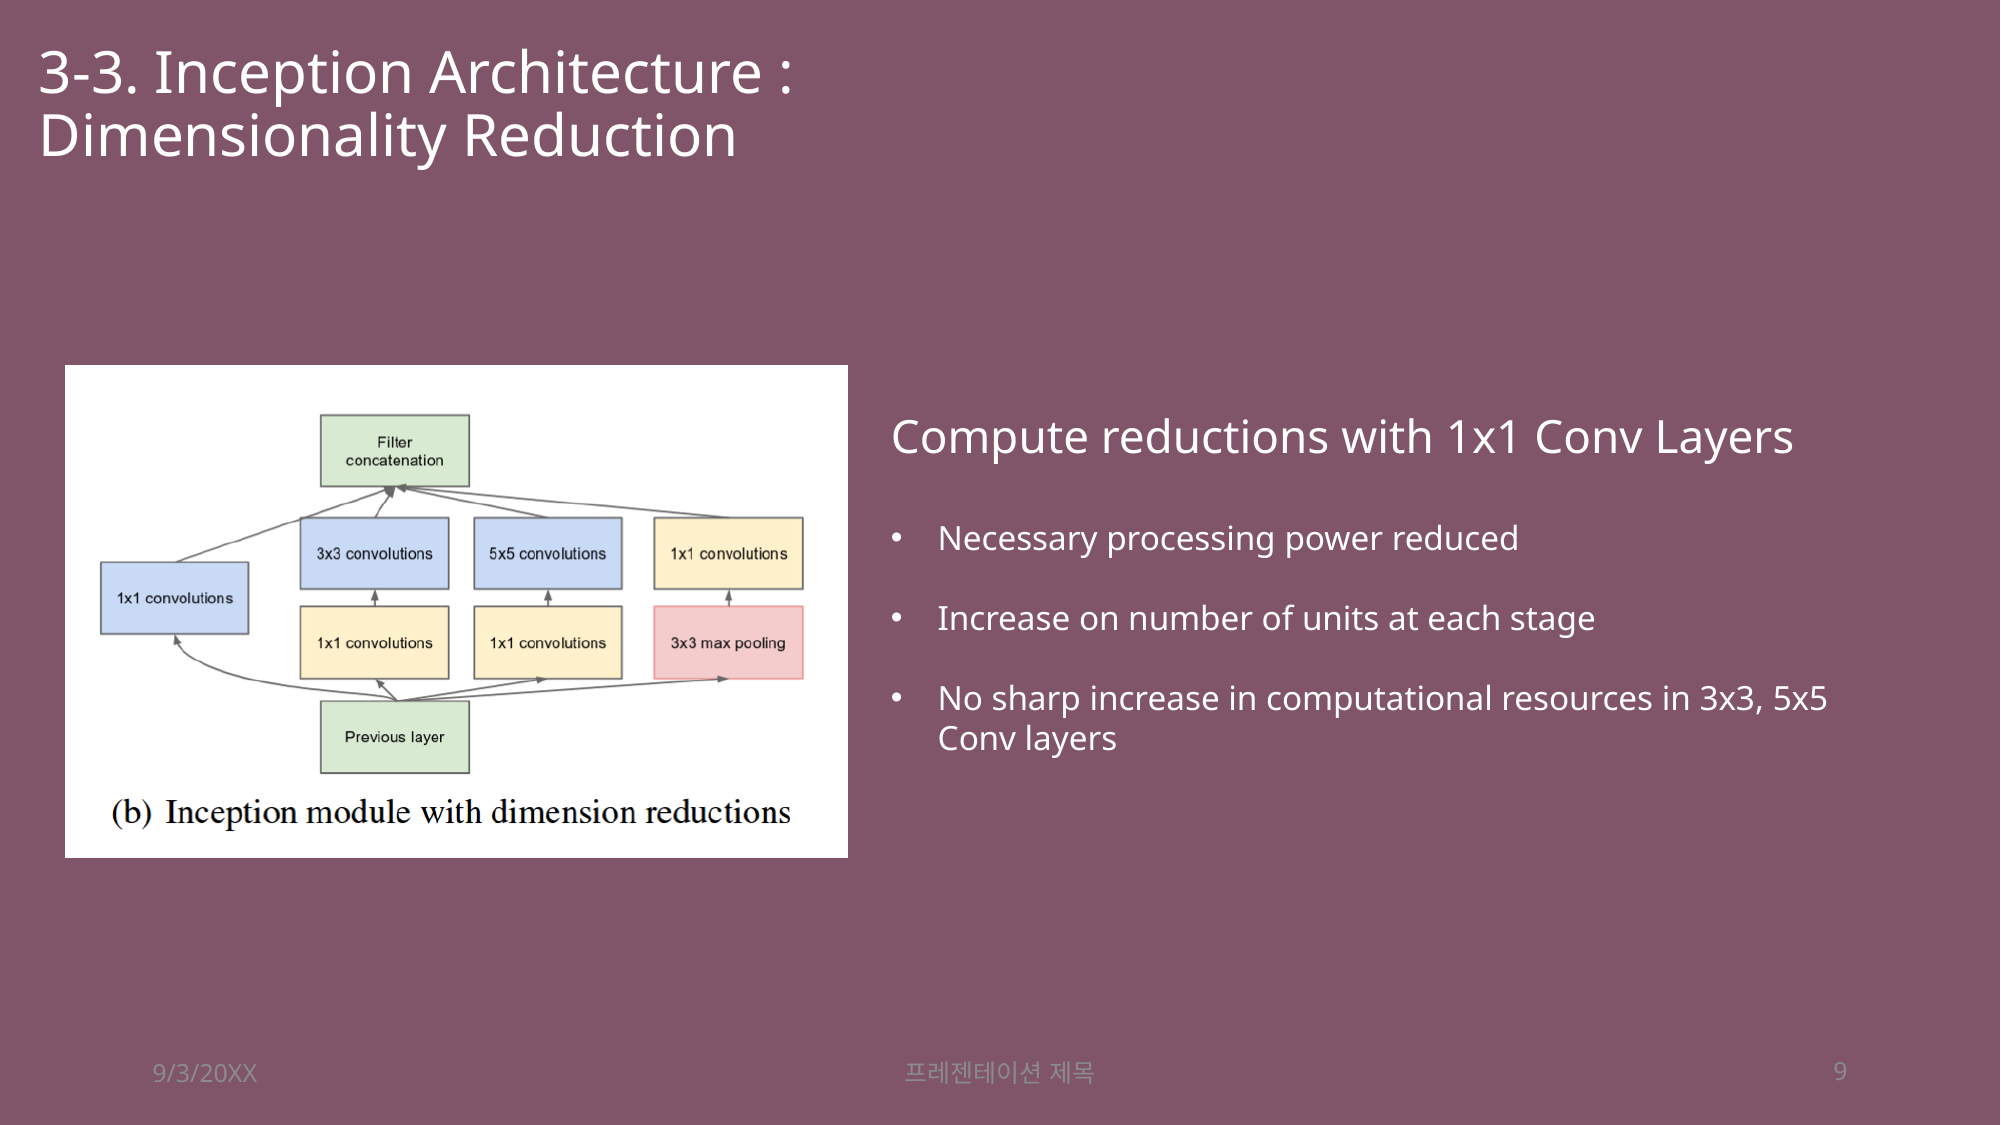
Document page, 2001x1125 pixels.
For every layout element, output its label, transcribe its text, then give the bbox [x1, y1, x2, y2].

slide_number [137, 1042, 588, 1103]
picture [65, 365, 848, 859]
title 3-3. Inception Architecture : Dimensionality Reduction [23, 35, 1083, 177]
slide_number 9 [1412, 1042, 1863, 1103]
text_box Compute reductions with 1x1 Conv Layers Necessary processing power reduced Increase on number of units at each stage No sharp increase in computational resources in 3x3, 5x5 Conv layers [876, 399, 1920, 810]
footer 프레젠테이션 제목 [662, 1042, 1338, 1103]
